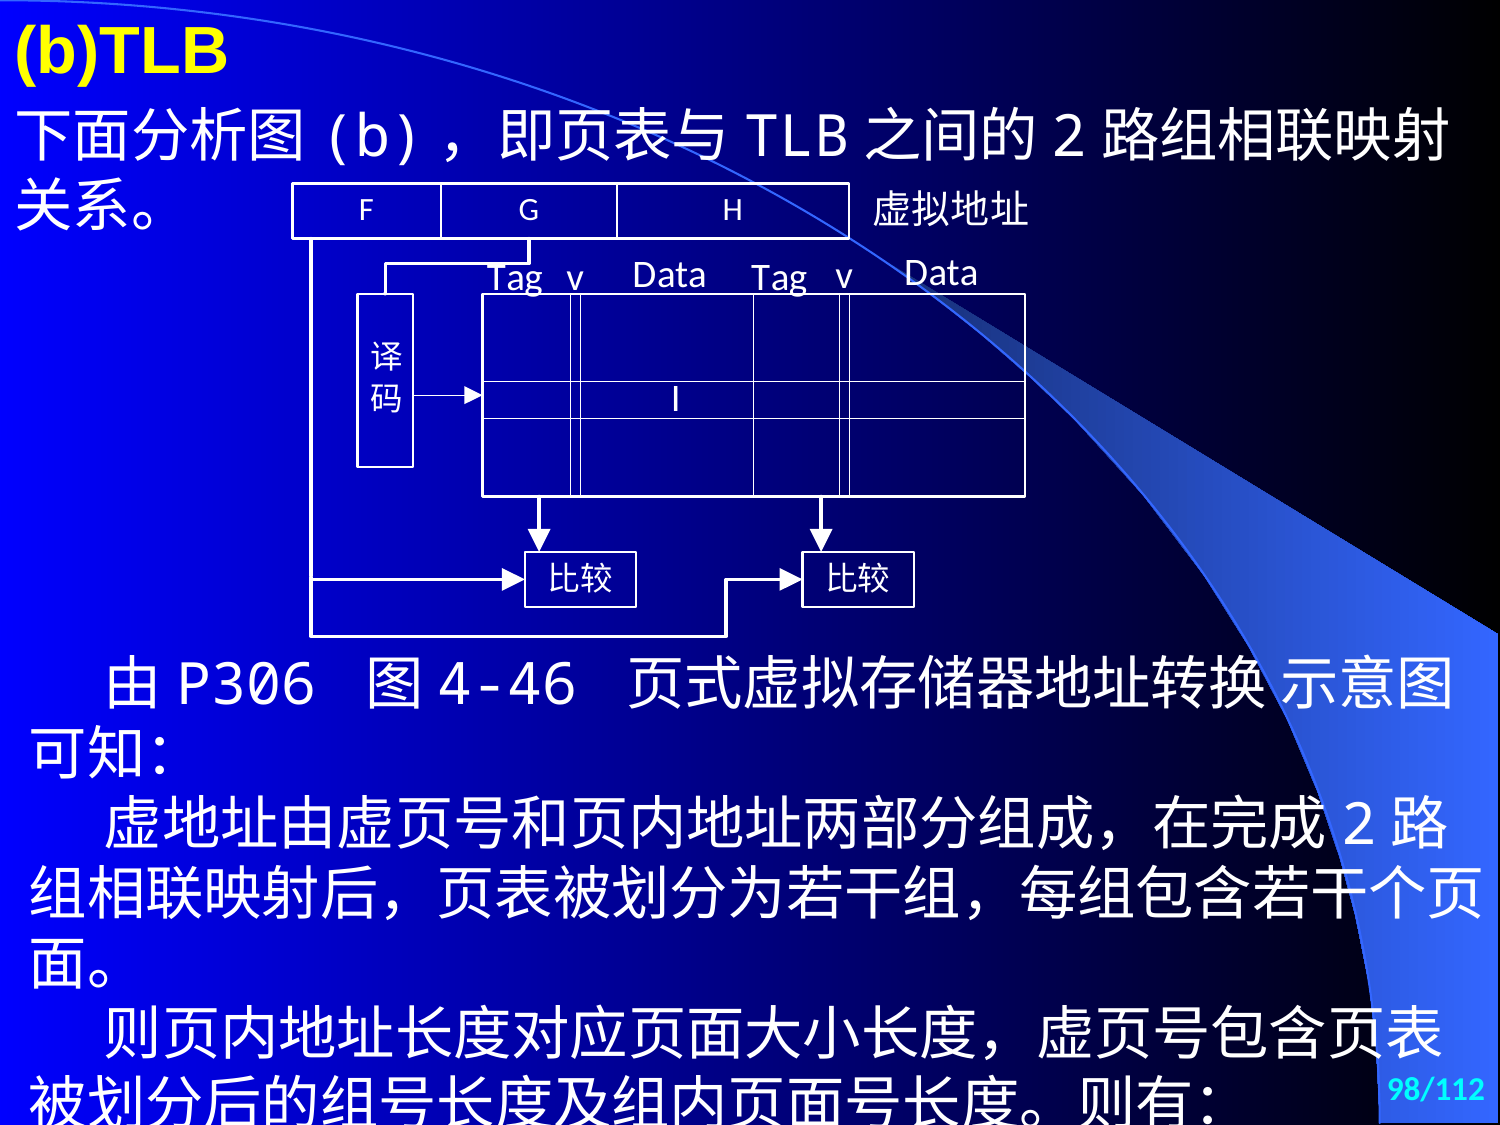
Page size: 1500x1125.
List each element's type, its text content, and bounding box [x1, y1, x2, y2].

text_box 下面分析图(b)，即页表与TLB之间的2路组相联映射关系。 [0, 91, 1488, 246]
picture [287, 176, 1051, 639]
text_box 由P306 图4-46 页式虚拟存储器地址转换 示意图可知： 虚地址由虚页号和页内地址两部分组成，在完成2路组相联映射后，页表被划分为若干组，每组包含若干个页面。 则页内地址长度对应页面大小长度，虚页号包含页表被划分后的组号长度及组内页面号长度。则有： [14, 638, 1500, 1125]
text_box (b)TLB [0, 0, 350, 91]
slide_number 98/112 [1187, 1049, 1500, 1125]
